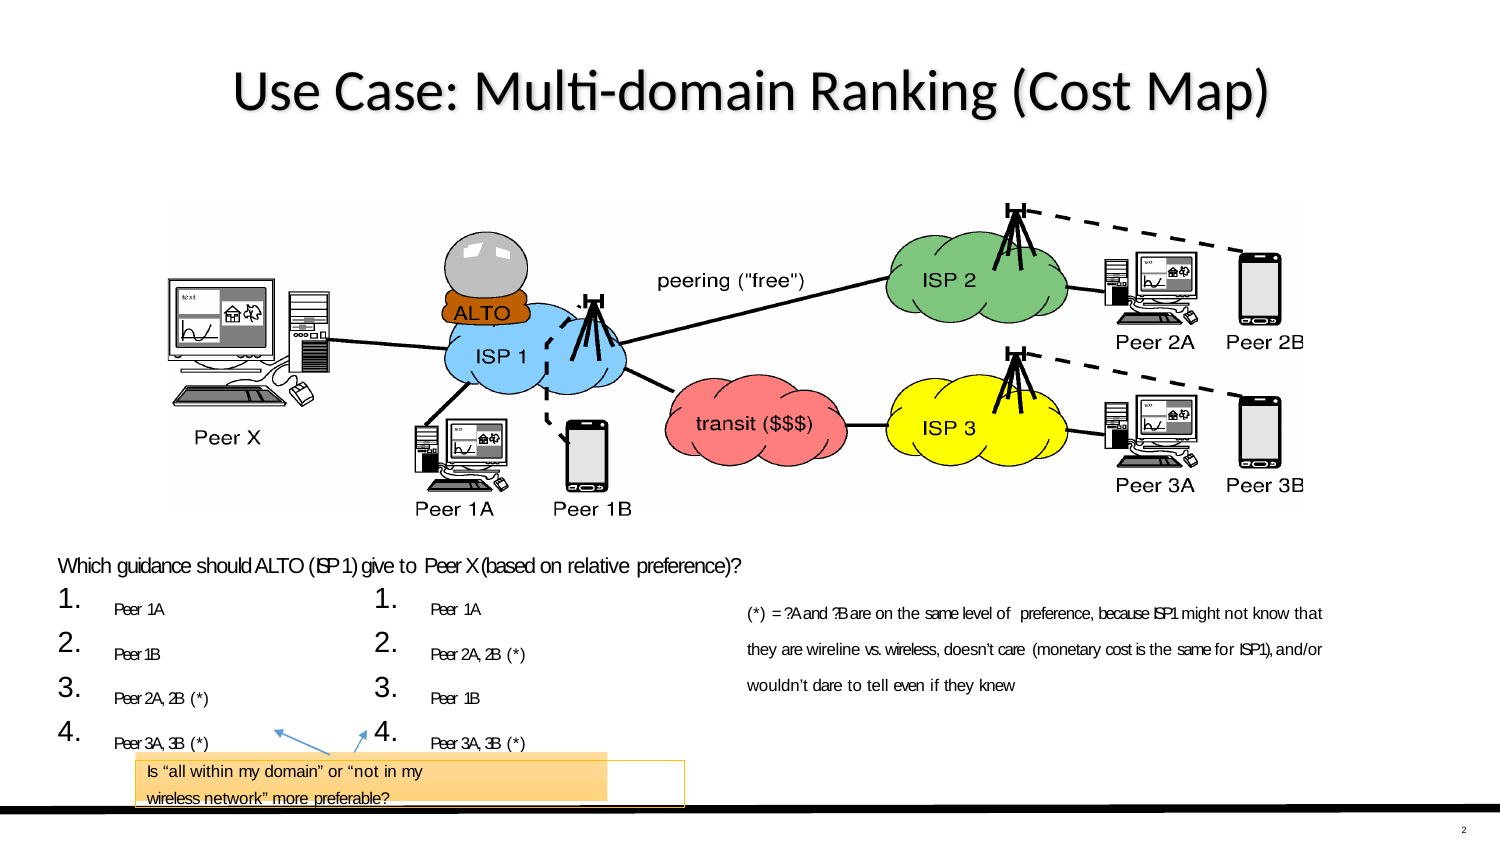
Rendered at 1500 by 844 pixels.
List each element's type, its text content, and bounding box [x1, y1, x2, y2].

title Use Case: Multi-domain Ranking (Cost Map) [17, 22, 1487, 152]
text_box (*) = ?A and ?B are on the same level of preference, because ISP1 might not know that they are wireline vs. wireless, doesn’t care (monetary cost is the same for ISP1), and/or wouldn’t dare to tell even if they knew [745, 578, 1334, 692]
text_box Peer 1A Peer 1B Peer 2A, 2B (*) Peer 3A, 3B (*) [56, 572, 341, 753]
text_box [273, 729, 368, 756]
text_box Which guidance should ALTO (ISP 1) give to Peer X (based on relative preference)? [56, 525, 1448, 579]
text_box [370, 752, 608, 760]
text_box [167, 203, 1304, 516]
text_box [135, 752, 269, 760]
text_box Is “all within my domain” or “not in my wireless network” more preferable? [135, 760, 685, 808]
text_box Peer 1A Peer 2A, 2B (*) Peer 1B Peer 3A, 3B (*) [372, 572, 658, 753]
